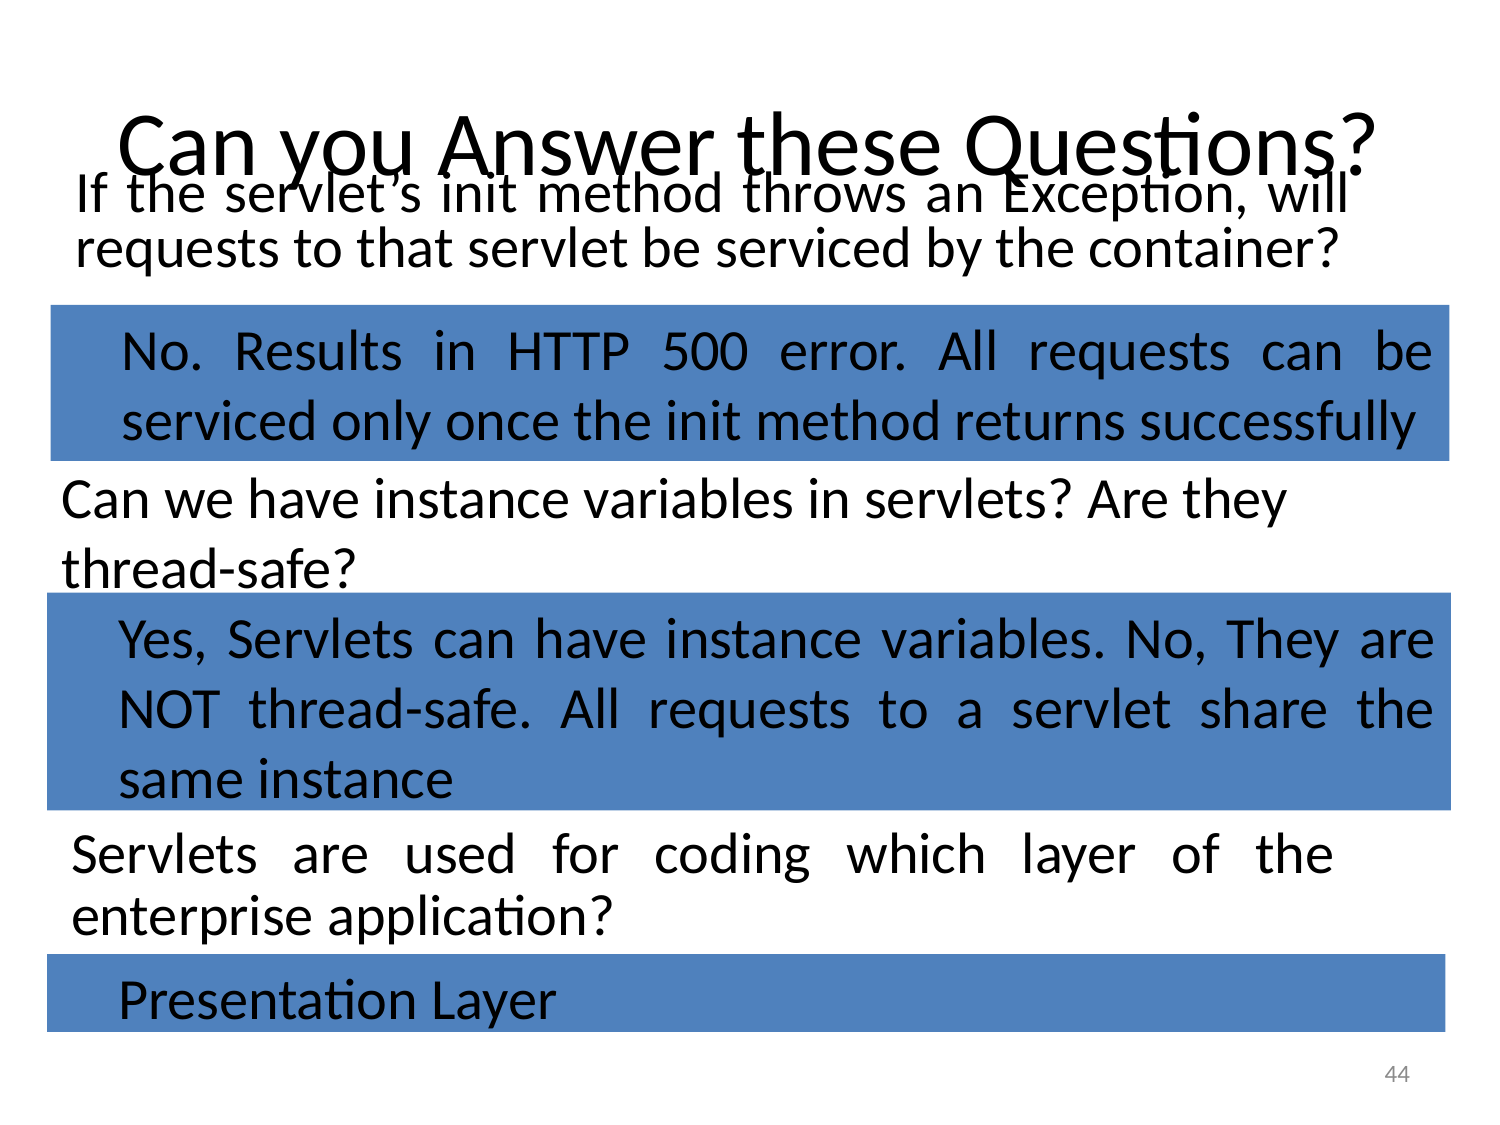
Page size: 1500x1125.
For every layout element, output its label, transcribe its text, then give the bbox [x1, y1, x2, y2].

text_box Can we have instance variables in servlets? Are they thread-safe? [46, 464, 1458, 600]
list If the servlet’s init method throws an Exception, will requests to that servlet be serviced by the container? [2, 161, 1368, 303]
title Can you Answer these Questions? [75, 45, 1425, 233]
text_box Yes, Servlets can have instance variables. No, They are NOT thread-safe. All requests to a servlet share the same instance [47, 592, 1451, 811]
text_box Presentation Layer [47, 954, 1446, 1032]
text_box No. Results in HTTP 500 error. All requests can be serviced only once the init method returns successfully [50, 304, 1450, 461]
text_box Servlets are used for coding which layer of the enterprise application? [0, 815, 1350, 957]
slide_number 44 [1074, 1042, 1425, 1103]
